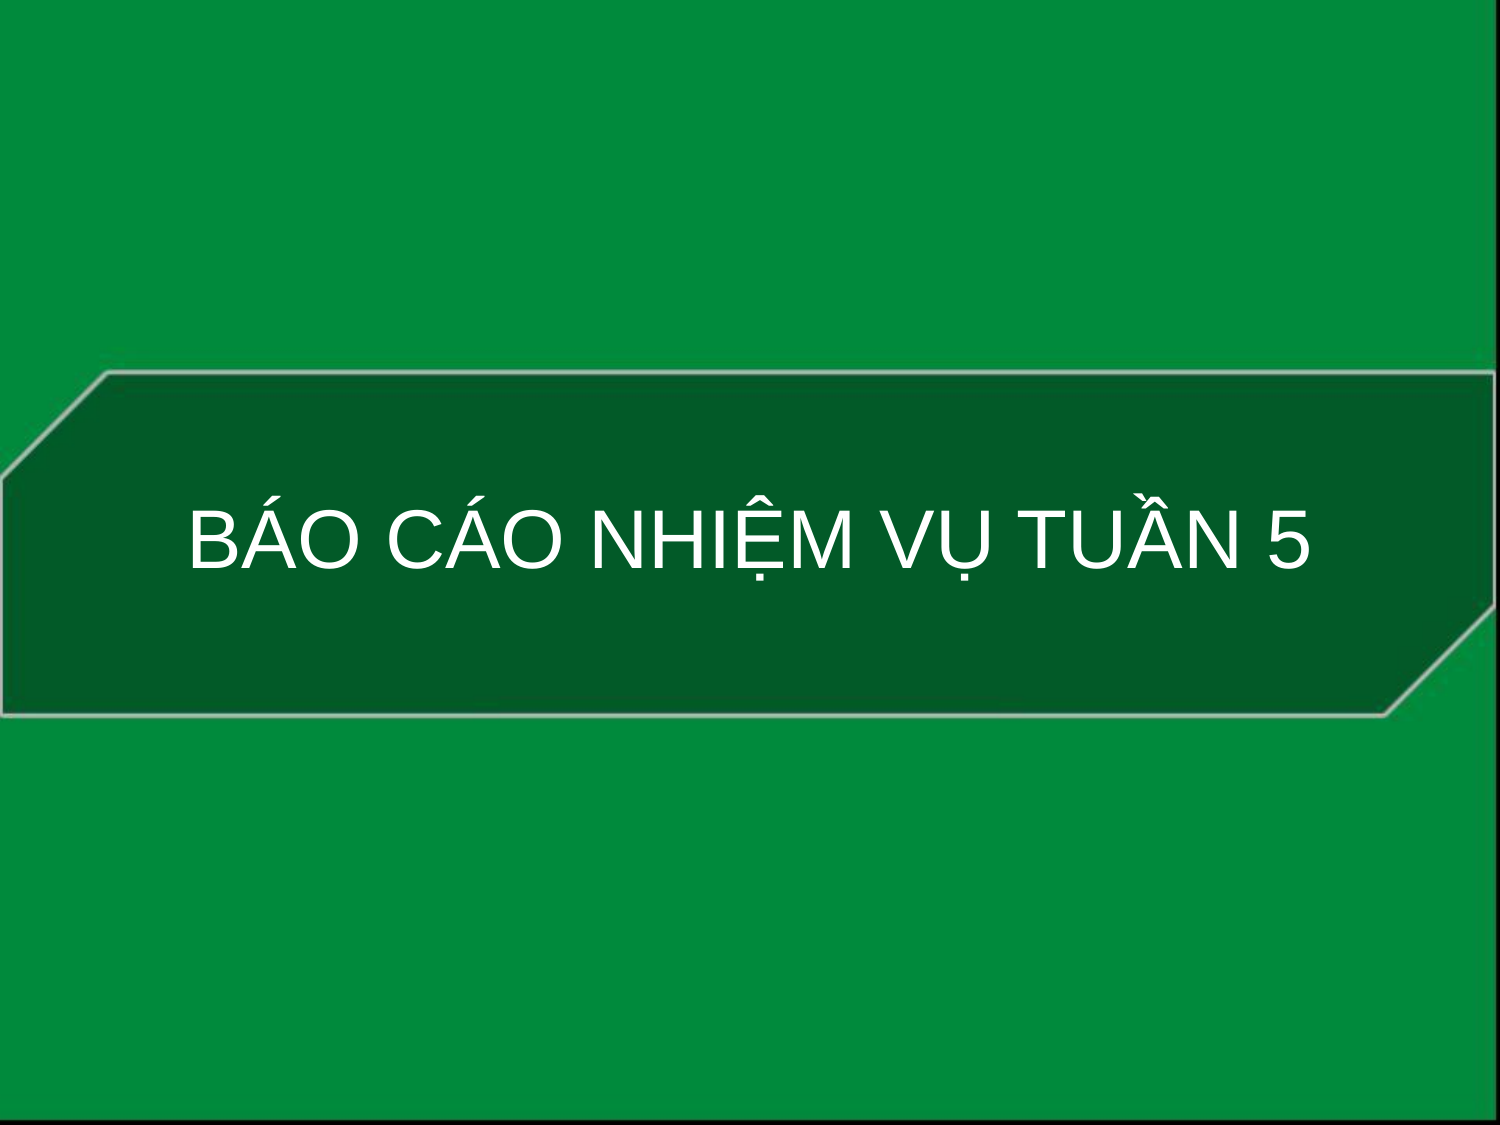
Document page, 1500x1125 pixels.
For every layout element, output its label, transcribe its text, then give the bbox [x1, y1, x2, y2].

title BÁO CÁO NHIỆM VỤ TUẦN 5 [112, 432, 1388, 638]
picture [0, 0, 1500, 1125]
